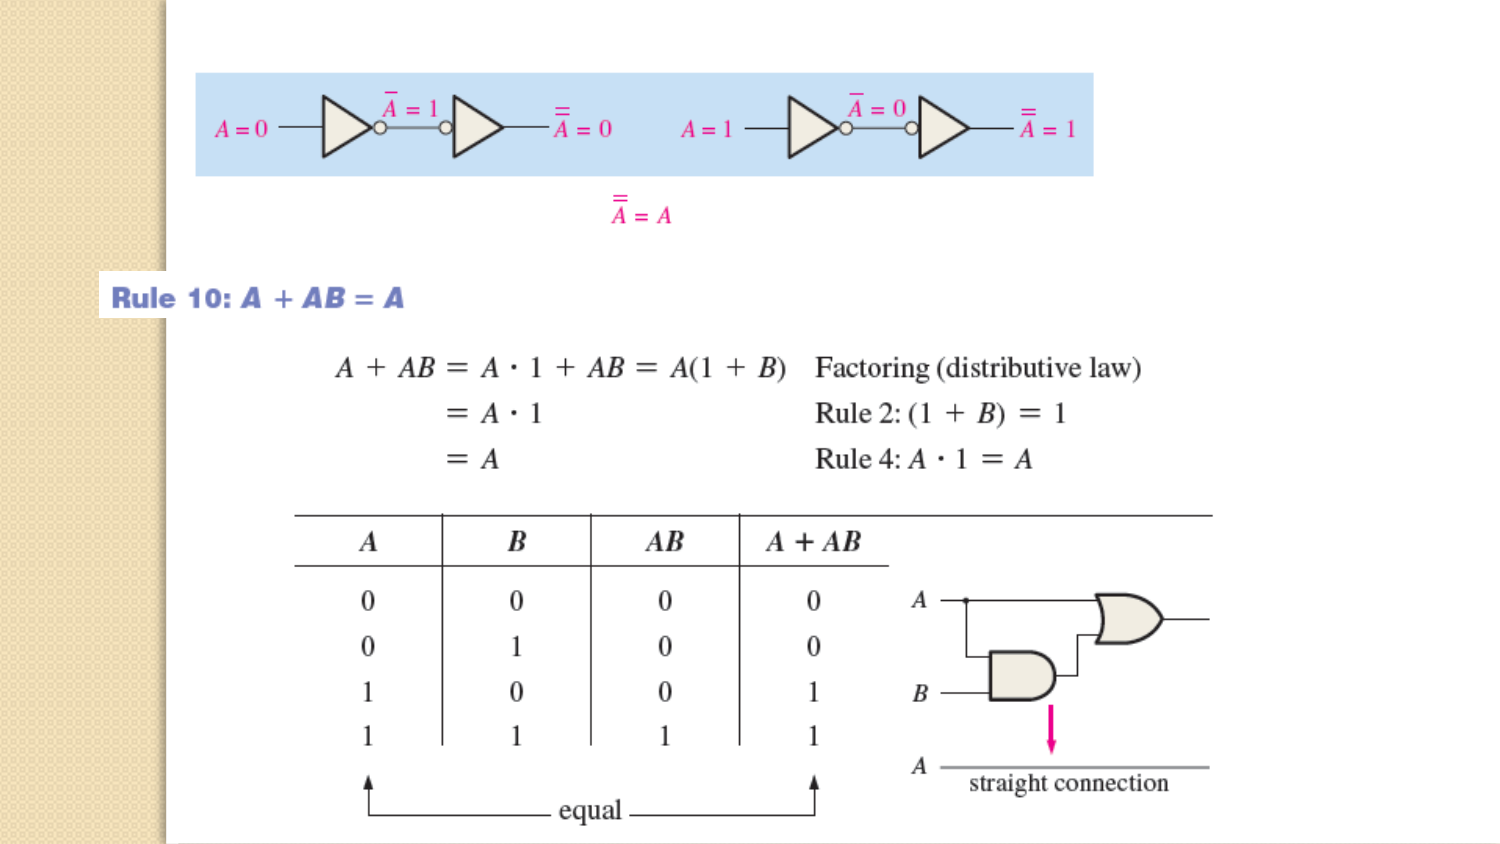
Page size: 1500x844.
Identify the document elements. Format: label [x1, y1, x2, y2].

picture [287, 509, 1224, 829]
picture [174, 59, 1108, 234]
picture [324, 346, 1158, 491]
picture [99, 271, 416, 318]
